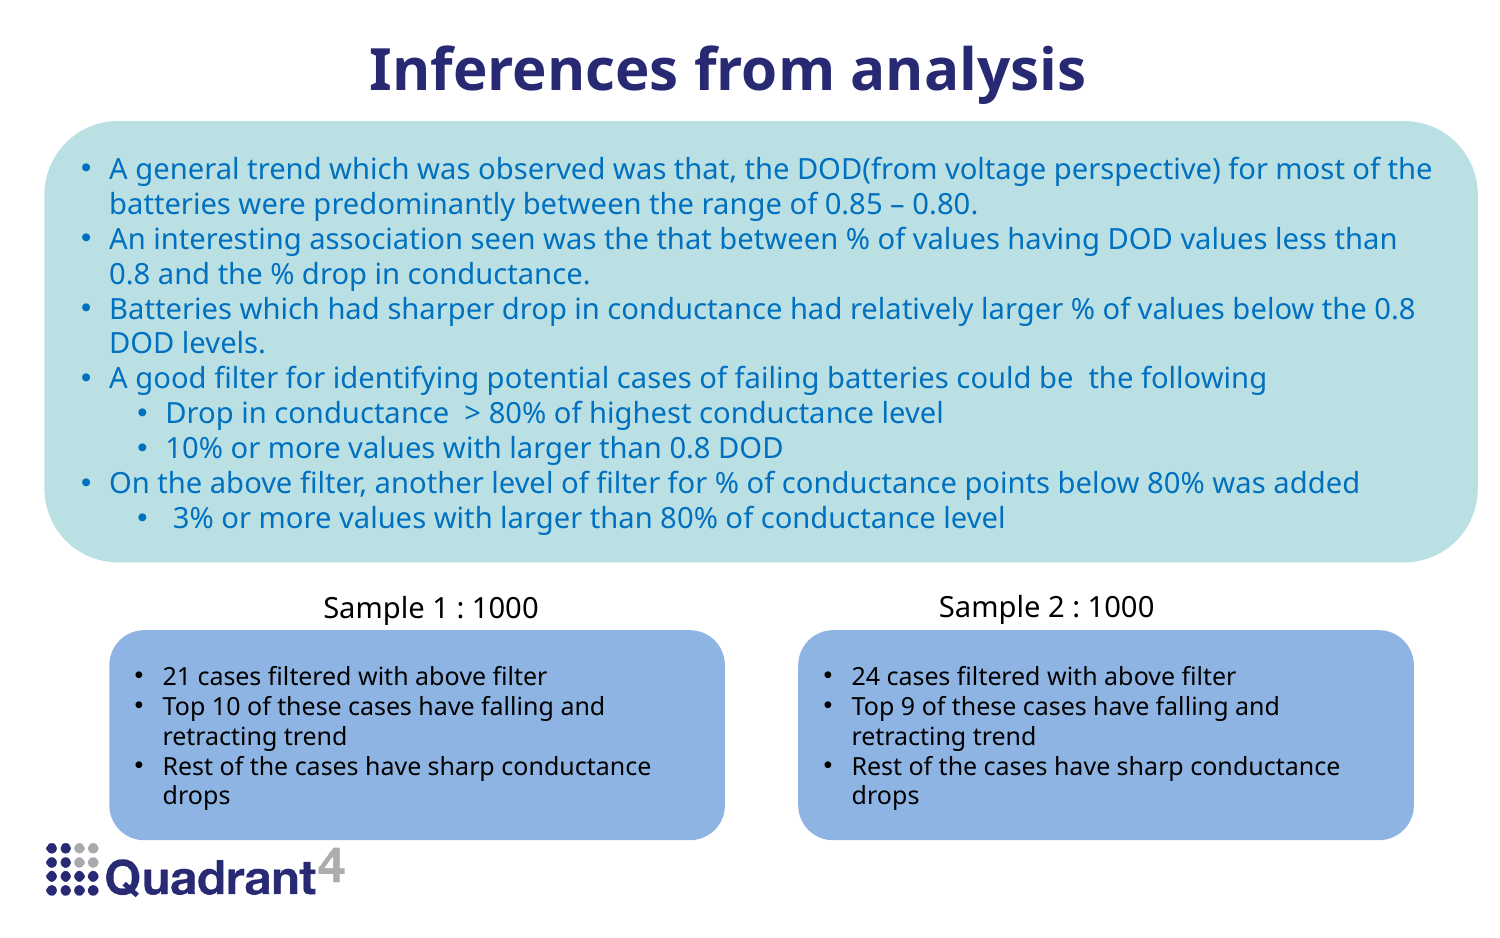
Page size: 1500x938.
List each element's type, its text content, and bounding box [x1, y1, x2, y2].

text_box A general trend which was observed was that, the DOD(from voltage perspective) for most of the batteries were predominantly between the range of 0.85 – 0.80. An interesting association seen was the that between % of values having DOD values less than 0.8 and the % drop in conductance. Batteries which had sharper drop in conductance had relatively larger % of values below the 0.8 DOD levels. A good filter for identifying potential cases of failing batteries could be the following Drop in conductance > 80% of highest conductance level 10% or more values with larger than 0.8 DOD On the above filter, another level of filter for % of conductance points below 80% was added 3% or more values with larger than 80% of conductance level [44, 121, 1478, 563]
text_box Inferences from analysis [68, 24, 1403, 108]
text_box Sample 2 : 1000 [853, 580, 1241, 630]
picture [24, 826, 367, 918]
text_box Sample 1 : 1000 [237, 581, 625, 632]
text_box 21 cases filtered with above filter Top 10 of these cases have falling and retracting trend Rest of the cases have sharp conductance drops [109, 630, 725, 841]
text_box 24 cases filtered with above filter Top 9 of these cases have falling and retracting trend Rest of the cases have sharp conductance drops [798, 630, 1414, 841]
